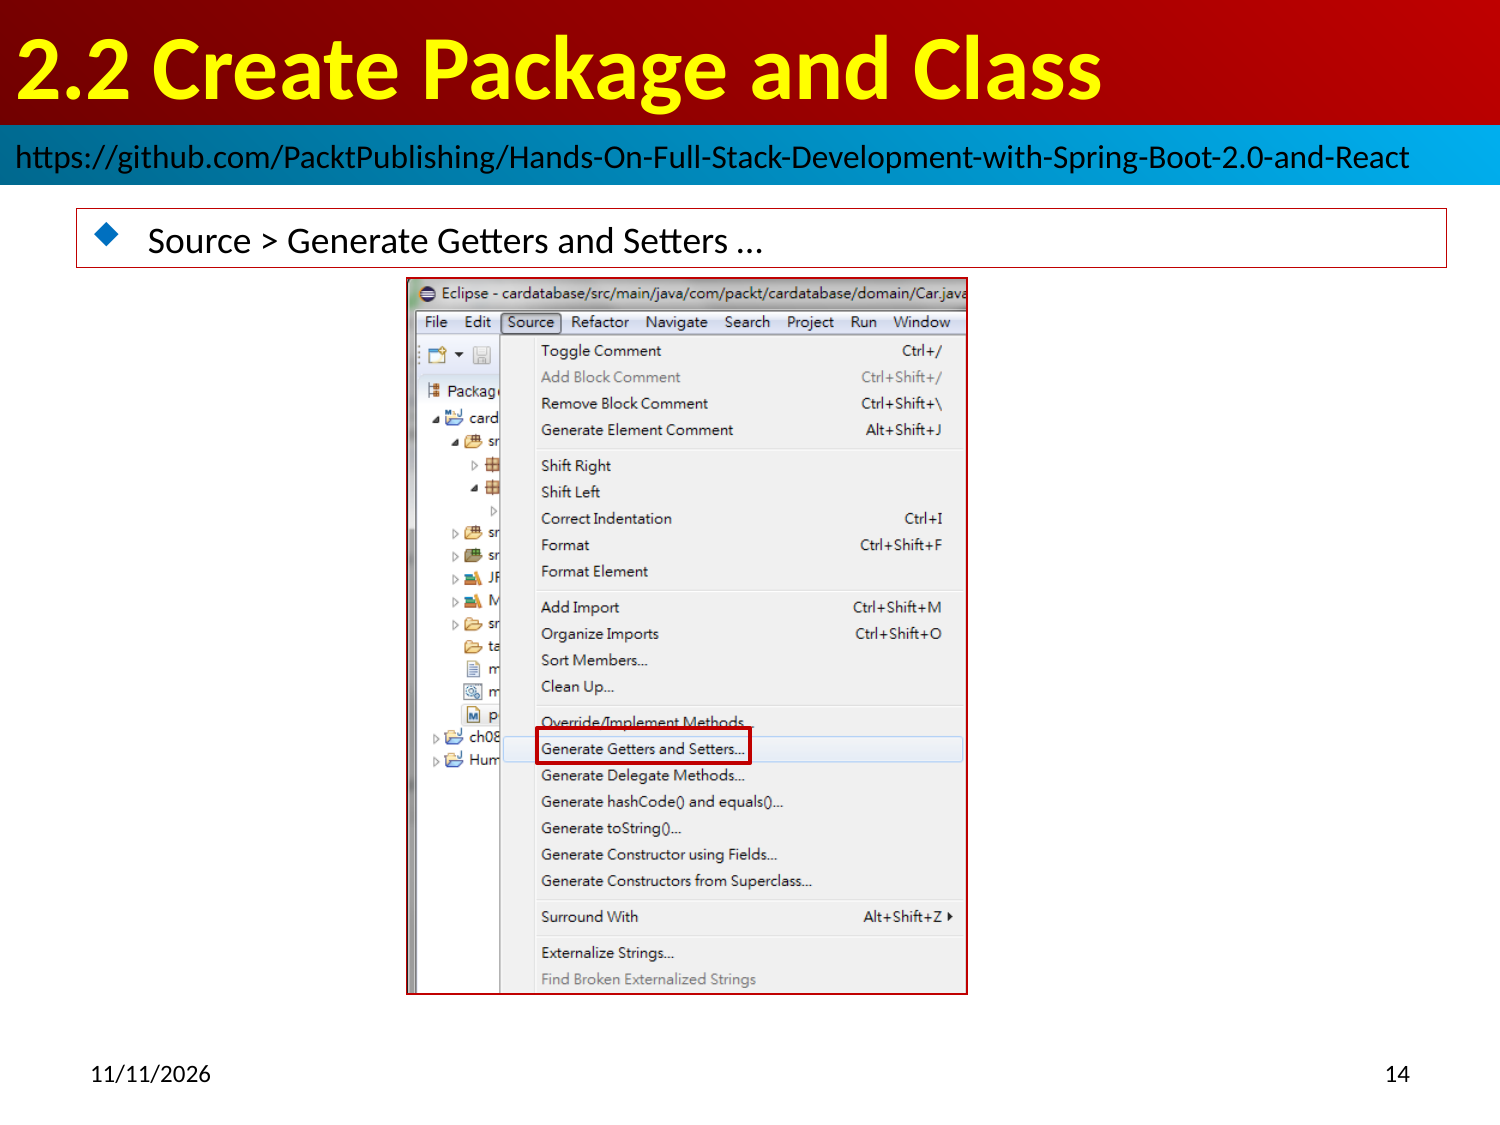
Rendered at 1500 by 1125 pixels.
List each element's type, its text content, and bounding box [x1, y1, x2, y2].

text_box https://github.com/PacktPublishing/Hands-On-Full-Stack-Development-with-Spring-Boot-2.0-and-React [0, 125, 1500, 185]
picture [407, 278, 967, 994]
subtitle Source > Generate Getters and Setters … [76, 208, 1447, 268]
title 2.2 Create Package and Class [0, 0, 1500, 125]
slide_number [75, 1042, 425, 1103]
slide_number 14 [1074, 1042, 1425, 1103]
